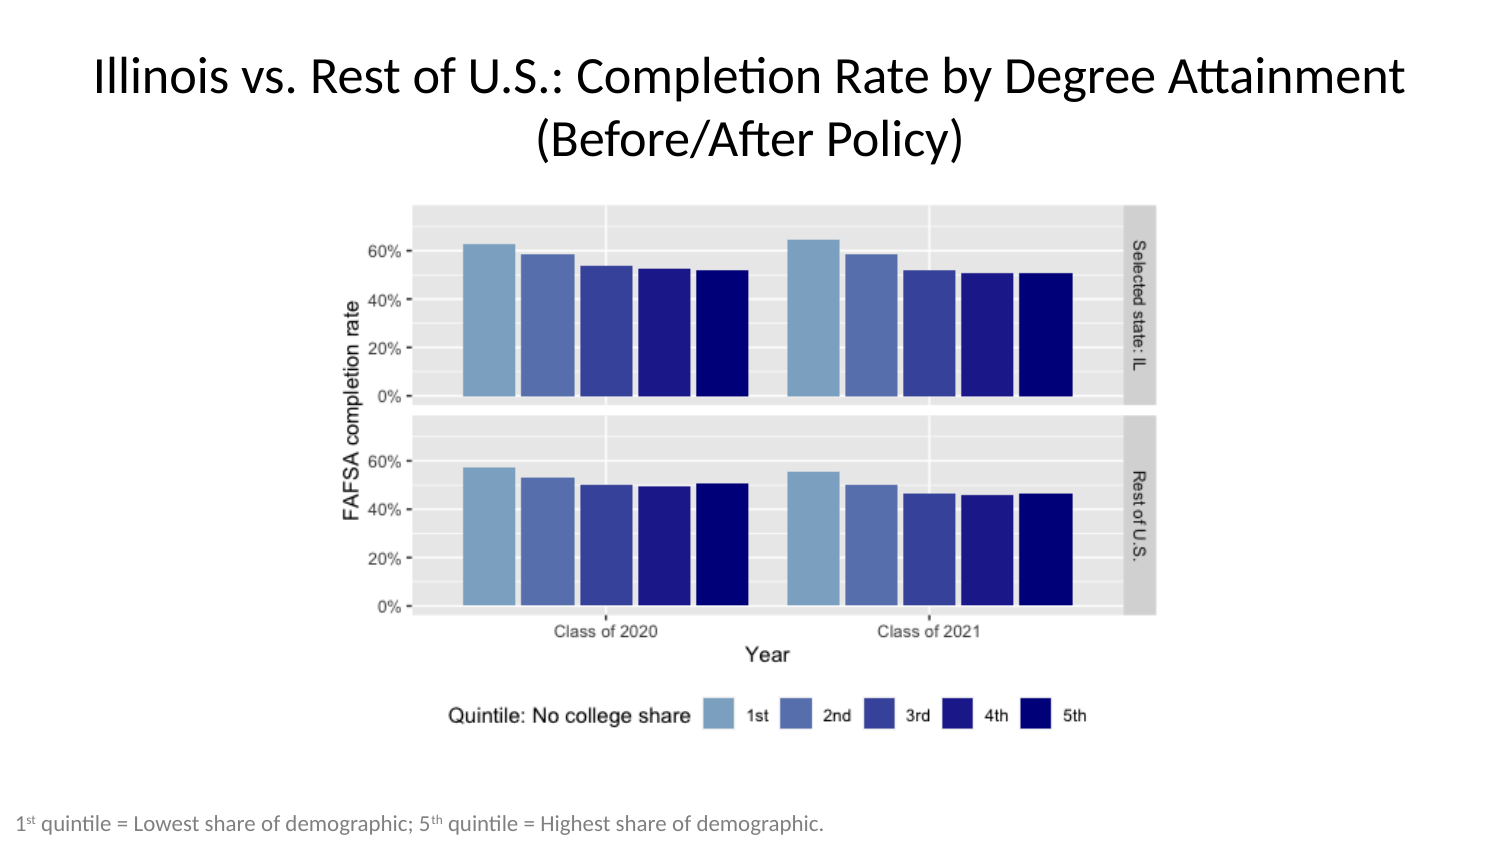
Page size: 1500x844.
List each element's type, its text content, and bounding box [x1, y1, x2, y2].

text_box 1st quintile = Lowest share of demographic; 5th quintile = Highest share of demographic. [0, 800, 1500, 844]
picture [333, 195, 1167, 753]
title Illinois vs. Rest of U.S.: Completion Rate by Degree Attainment (Before/After Policy) [75, 33, 1425, 175]
